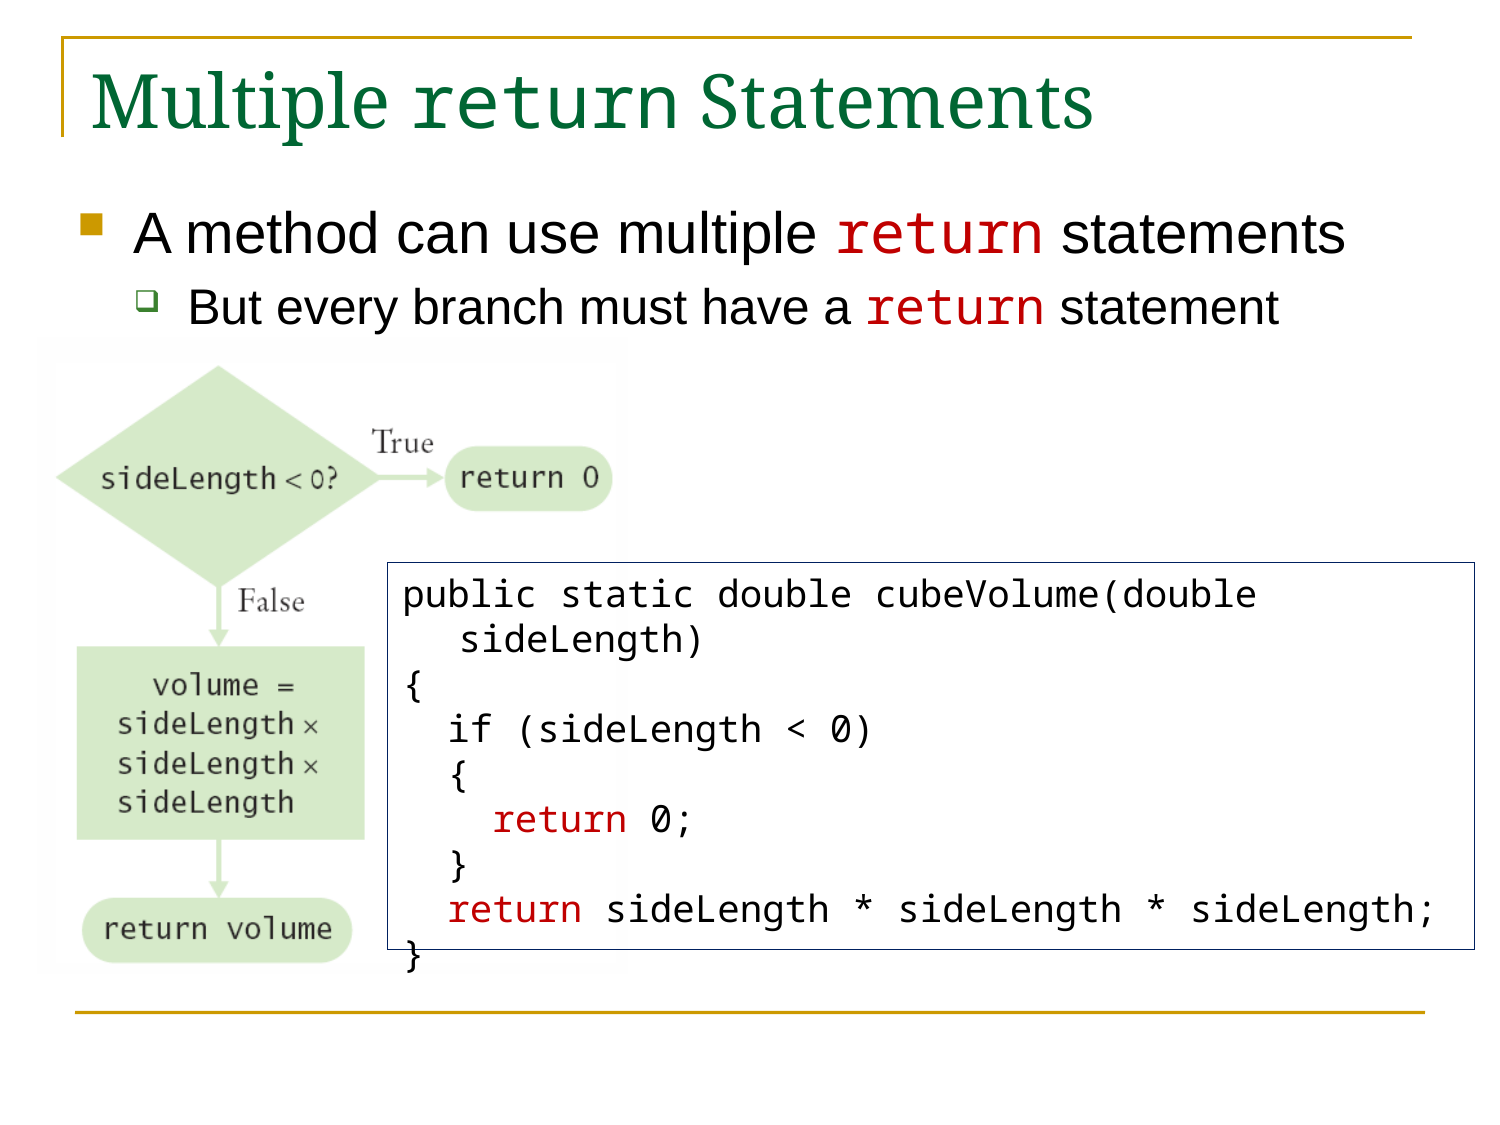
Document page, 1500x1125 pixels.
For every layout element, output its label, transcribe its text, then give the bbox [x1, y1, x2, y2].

picture [37, 337, 628, 974]
list A method can use multiple return statements But every branch must have a return statement [62, 187, 1451, 538]
text_box public static double cubeVolume(double sideLength) { if (sideLength < 0) { return 0; } return sideLength * sideLength * sideLength; } [632, 562, 1475, 950]
title Multiple return Statements [74, 45, 1426, 187]
